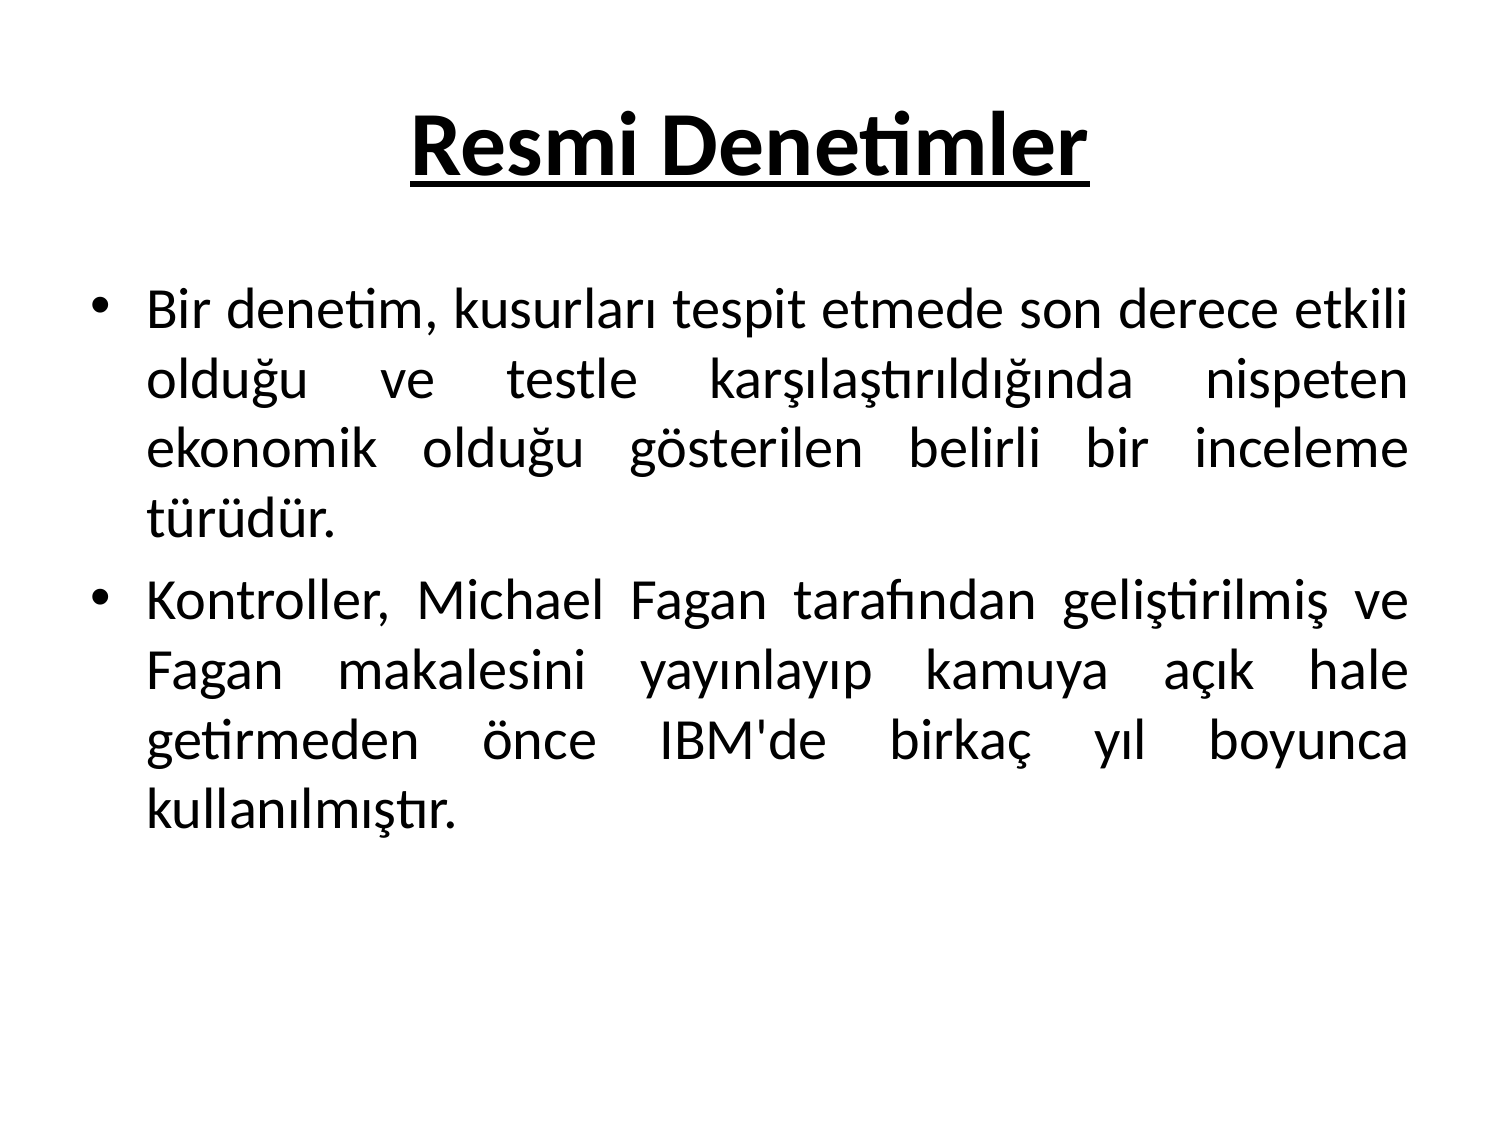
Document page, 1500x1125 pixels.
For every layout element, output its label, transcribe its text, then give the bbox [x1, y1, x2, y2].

list Bir denetim, kusurları tespit etmede son derece etkili olduğu ve testle karşılaştırıldığında nispeten ekonomik olduğu gösterilen belirli bir inceleme türüdür. Kontroller, Michael Fagan tarafından geliştirilmiş ve Fagan makalesini yayınlayıp kamuya açık hale getirmeden önce IBM'de birkaç yıl boyunca kullanılmıştır. [75, 262, 1425, 1005]
title Resmi Denetimler [75, 45, 1425, 233]
